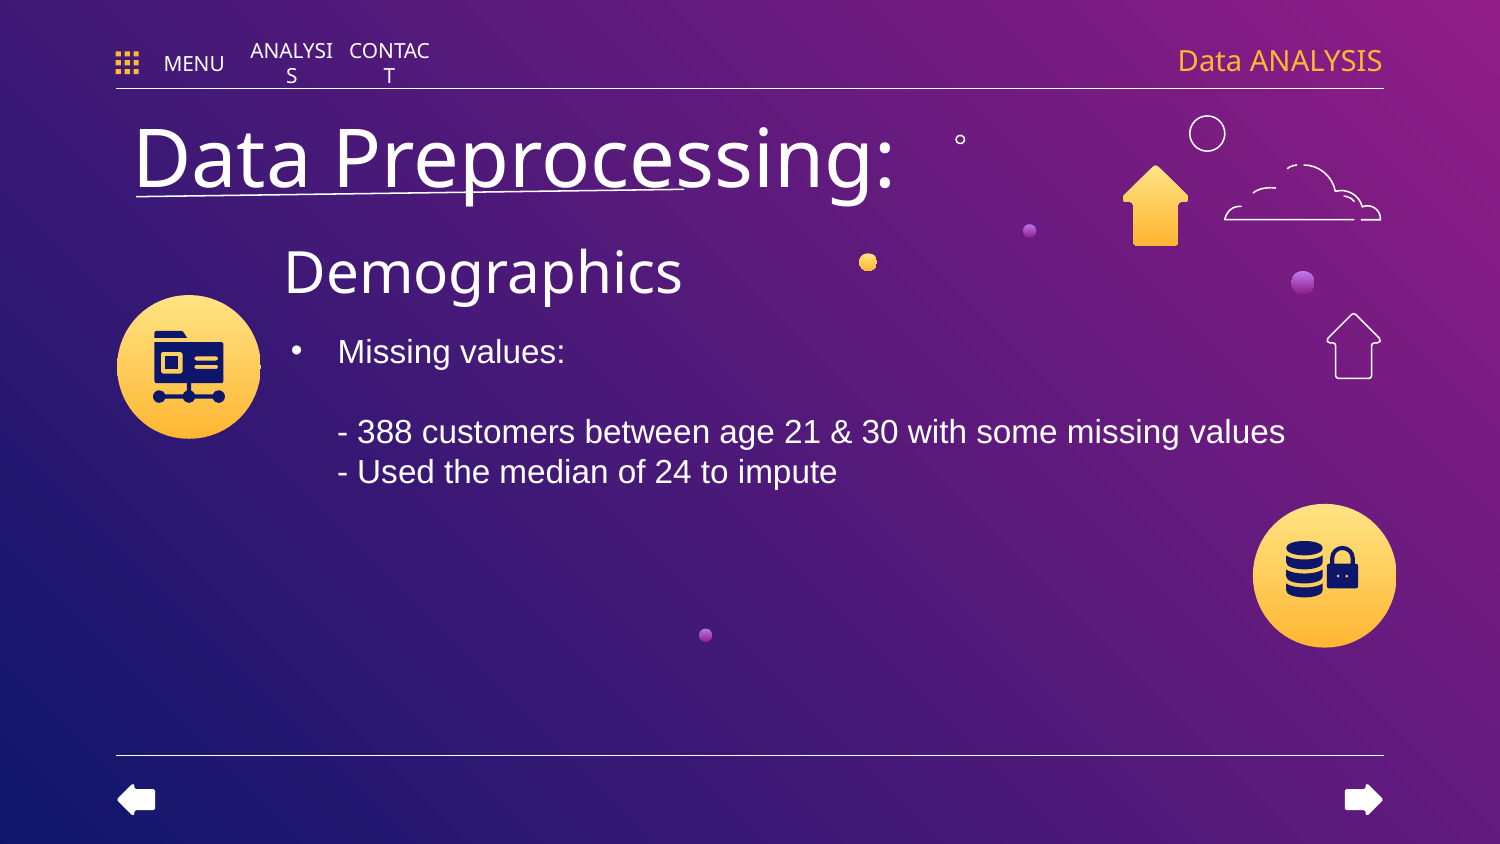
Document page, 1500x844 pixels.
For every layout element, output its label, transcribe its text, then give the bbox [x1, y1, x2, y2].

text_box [135, 189, 685, 197]
text_box CONTACT [346, 45, 433, 81]
text_box Data ANALYSIS [1158, 34, 1383, 85]
text_box [1327, 313, 1381, 379]
text_box ANALYSIS [248, 45, 335, 81]
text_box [1286, 540, 1359, 598]
title Data Preprocessing: [117, 90, 1383, 191]
text_box [699, 628, 713, 642]
text_box [117, 295, 261, 439]
text_box MENU [151, 45, 237, 81]
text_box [115, 50, 139, 75]
text_box [1022, 224, 1037, 238]
text_box [117, 784, 156, 816]
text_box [1224, 164, 1382, 221]
subtitle Missing values: - 388 customers between age 21 & 30 with some missing values - Used the median of 24 to impute [275, 315, 1480, 444]
text_box [109, 45, 145, 81]
text_box Demographics [269, 219, 706, 293]
text_box [1291, 270, 1315, 294]
text_box [1344, 784, 1383, 816]
text_box [859, 253, 878, 271]
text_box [152, 330, 226, 404]
text_box [1252, 503, 1397, 648]
text_box [1122, 165, 1189, 246]
